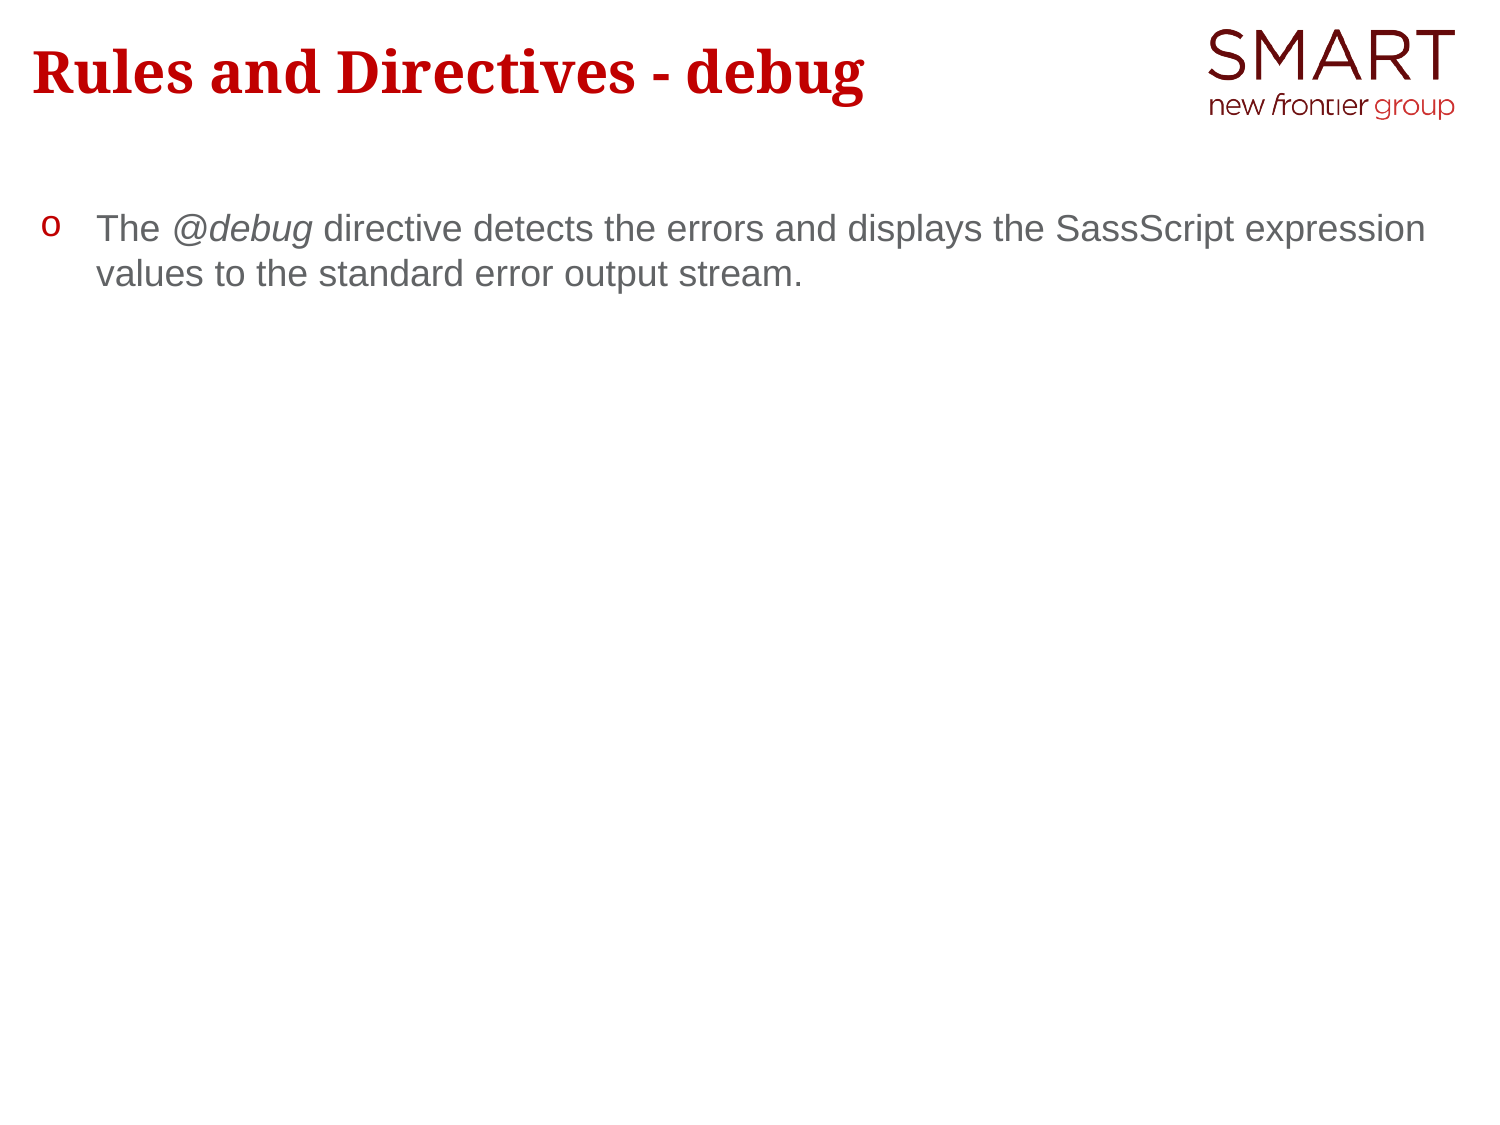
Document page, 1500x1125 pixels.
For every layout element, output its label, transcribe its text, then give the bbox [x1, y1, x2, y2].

list The @debug directive detects the errors and displays the SassScript expression values to the standard error output stream. [25, 196, 1455, 1059]
picture [1208, 29, 1455, 120]
title Rules and Directives - debug [17, 19, 1192, 121]
